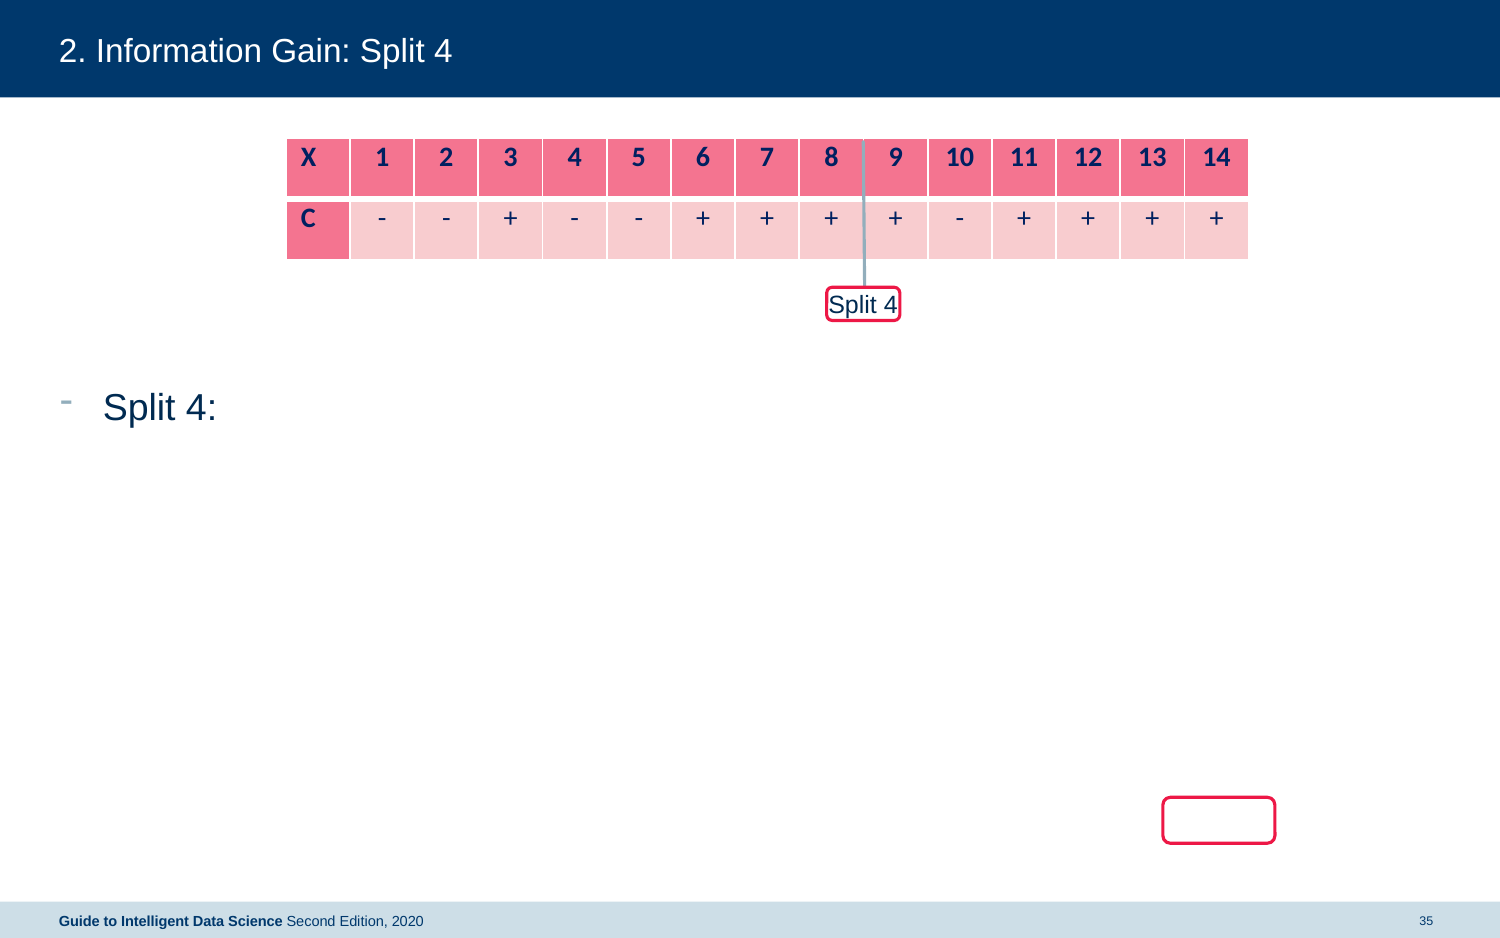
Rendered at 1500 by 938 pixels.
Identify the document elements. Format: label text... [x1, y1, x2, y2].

table_cell + [866, 202, 927, 259]
table_header X [287, 139, 349, 196]
table_header 10 [929, 139, 991, 196]
footer Guide to Intelligent Data Science Second Edition, 2020 [58, 900, 717, 938]
text_box Split 4 [826, 287, 900, 321]
table_header 3 [479, 139, 542, 196]
table_cell - [608, 202, 670, 259]
table_header 2 [415, 139, 477, 196]
table_header 8 [800, 139, 863, 196]
slide_number 35 [1411, 900, 1442, 938]
text_box [1162, 797, 1275, 844]
table_header 7 [736, 139, 798, 196]
table_cell + [1185, 202, 1248, 259]
table_header 11 [993, 139, 1055, 196]
title 2. Information Gain: Split 4 [58, 28, 1442, 70]
table_cell + [1057, 202, 1119, 259]
table_cell + [993, 202, 1055, 259]
table_header 14 [1185, 139, 1248, 196]
table_header 4 [543, 139, 606, 196]
table_header 1 [351, 139, 413, 196]
table_cell + [479, 202, 542, 259]
table_cell - [415, 202, 477, 259]
table_header 6 [672, 139, 734, 196]
table_cell - [351, 202, 413, 259]
table_cell C [287, 202, 349, 259]
table_header 5 [608, 139, 670, 196]
table_header 12 [1057, 139, 1119, 196]
table_cell + [672, 202, 734, 259]
table_cell + [800, 202, 862, 259]
table_cell + [1121, 202, 1184, 259]
table_cell + [736, 202, 798, 259]
table_cell - [543, 202, 606, 259]
table_cell - [929, 202, 991, 259]
table_header 9 [864, 139, 927, 196]
table_header 13 [1121, 139, 1184, 196]
